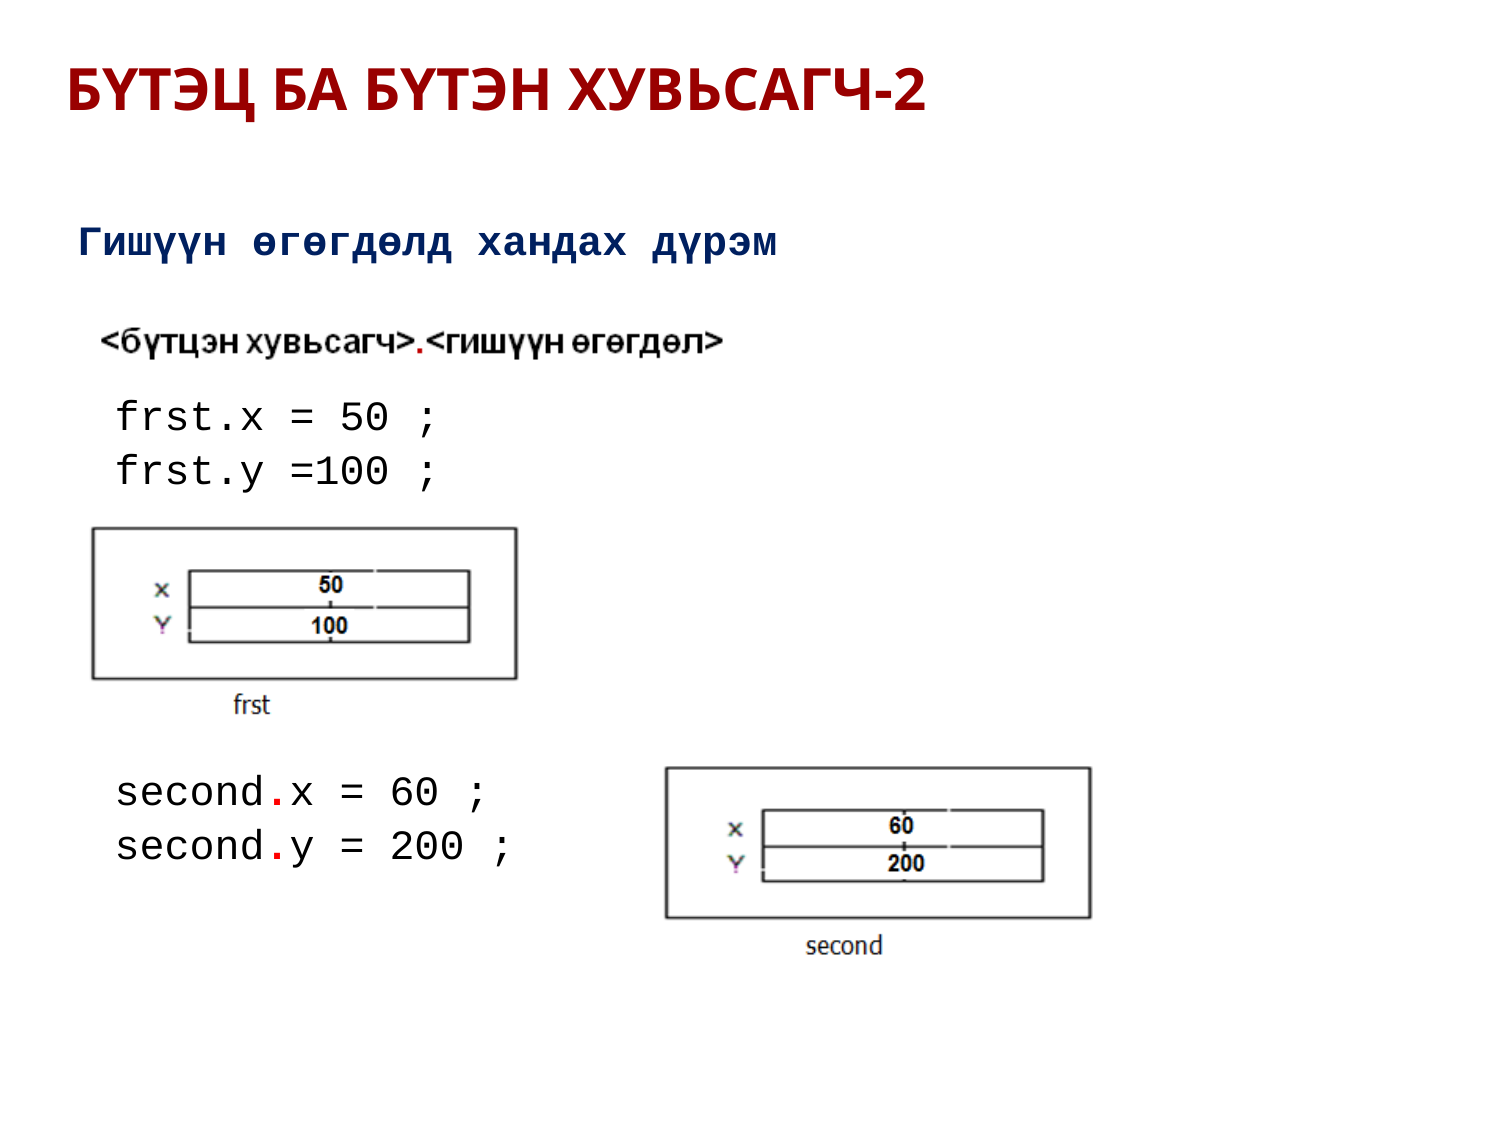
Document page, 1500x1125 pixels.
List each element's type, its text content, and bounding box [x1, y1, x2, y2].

picture [87, 524, 534, 730]
text_box frst.x = 50 ; frst.y =100 ; [99, 387, 688, 525]
text_box second.x = 60 ; second.y = 200 ; [99, 762, 625, 900]
title БҮТЭЦ БА БҮТЭН ХУВЬСАГЧ-2 [50, 50, 1463, 125]
picture [662, 762, 1107, 973]
text_box Гишүүн өгөгдөлд хандах дүрэм [62, 212, 1213, 388]
picture [74, 312, 740, 379]
